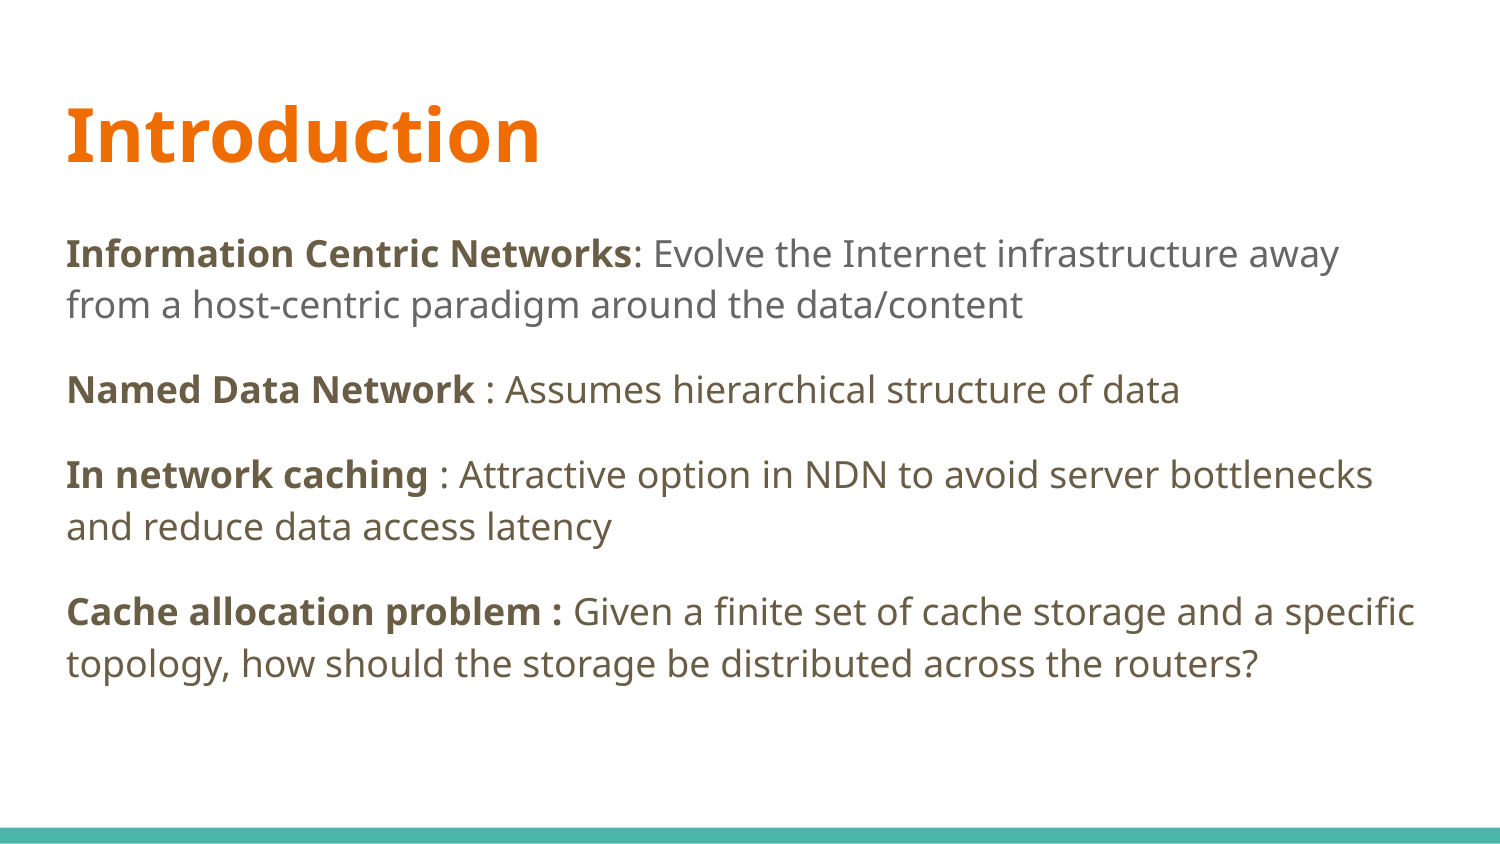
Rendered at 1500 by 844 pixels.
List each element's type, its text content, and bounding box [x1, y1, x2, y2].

title Introduction [51, 72, 1449, 189]
list Information Centric Networks: Evolve the Internet infrastructure away from a host-centric paradigm around the data/content Named Data Network : Assumes hierarchical structure of data In network caching : Attractive option in NDN to avoid server bottlenecks and reduce data access latency Cache allocation problem : Given a finite set of cache storage and a specific topology, how should the storage be distributed across the routers? [51, 207, 1449, 750]
